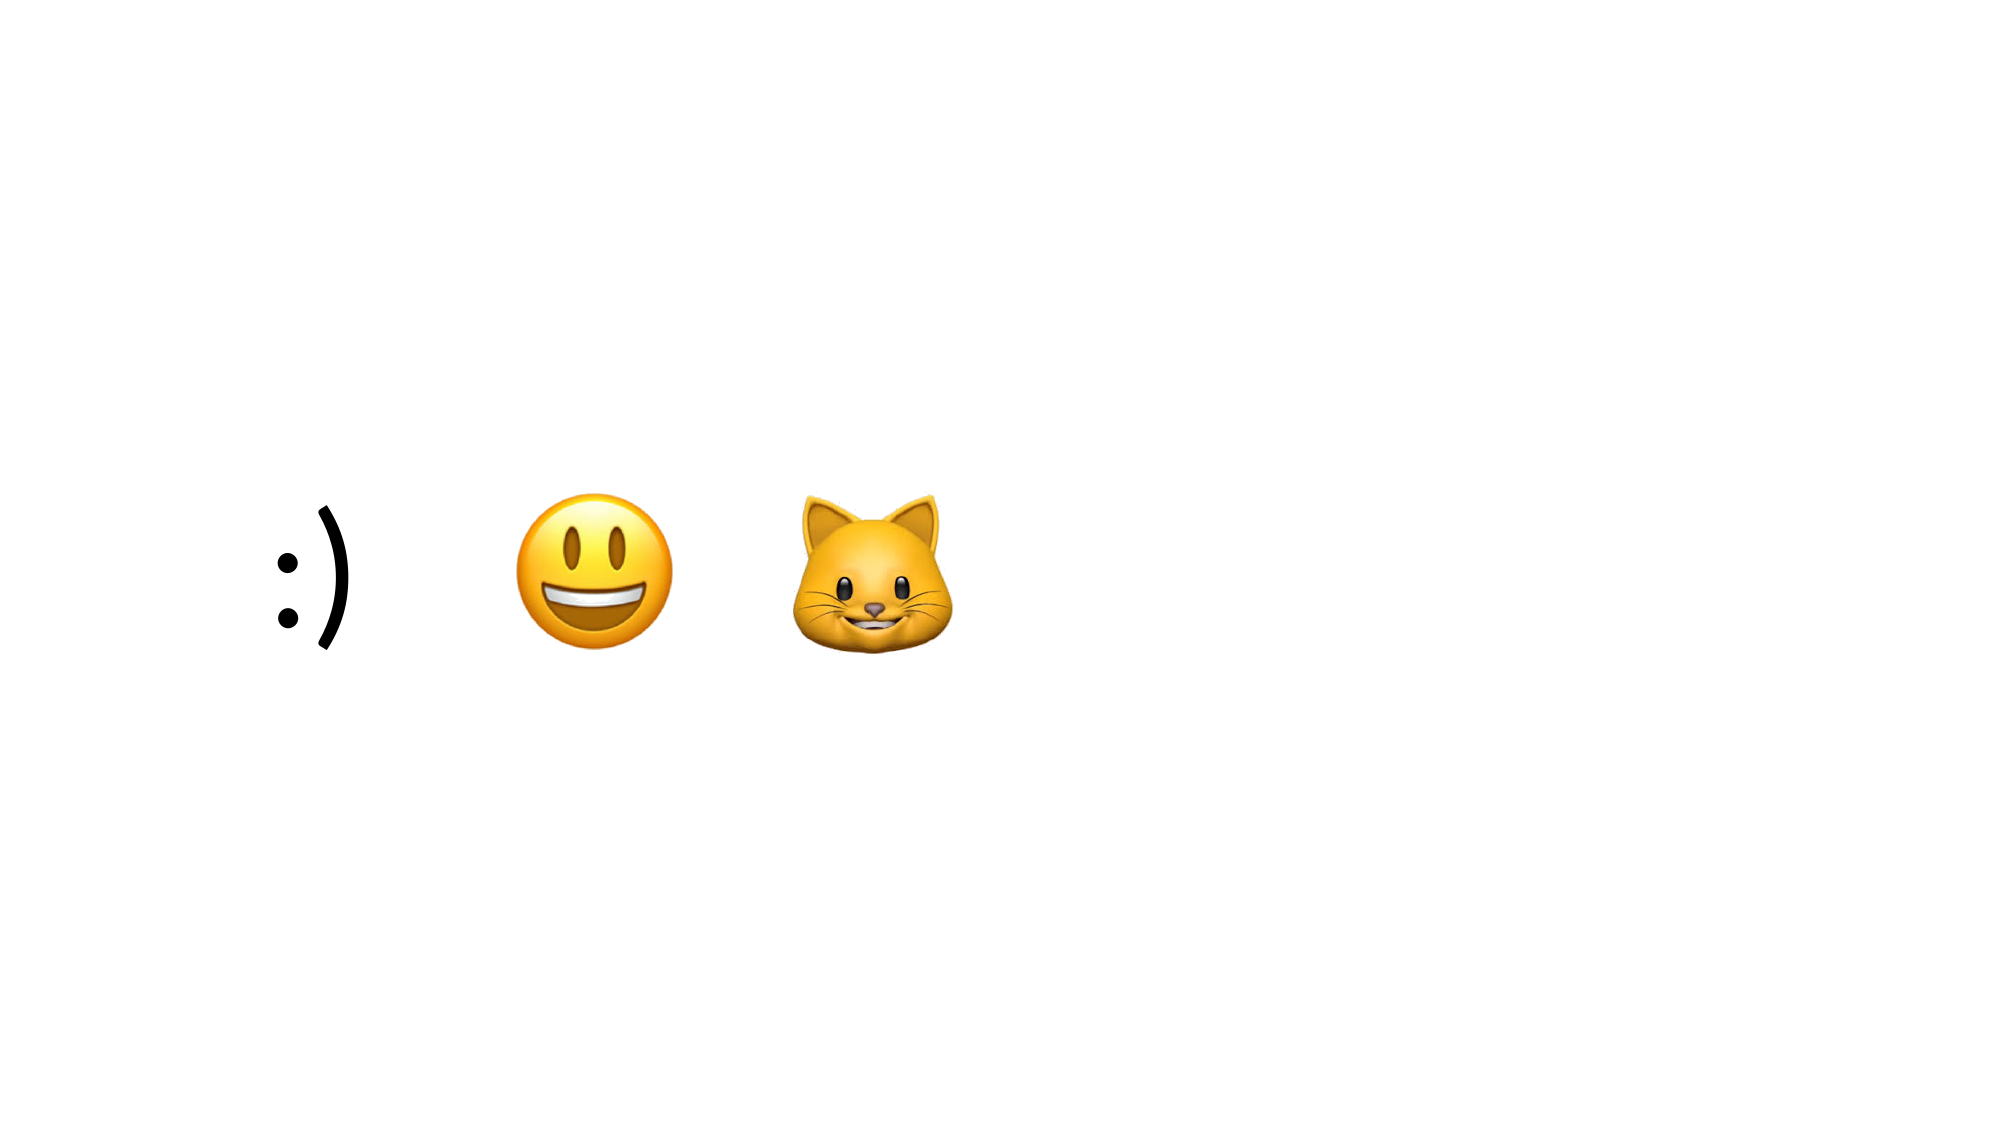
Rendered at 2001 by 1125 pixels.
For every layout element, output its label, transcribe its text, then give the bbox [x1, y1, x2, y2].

text_box :) [251, 453, 410, 669]
picture [777, 483, 967, 672]
picture [512, 489, 675, 653]
